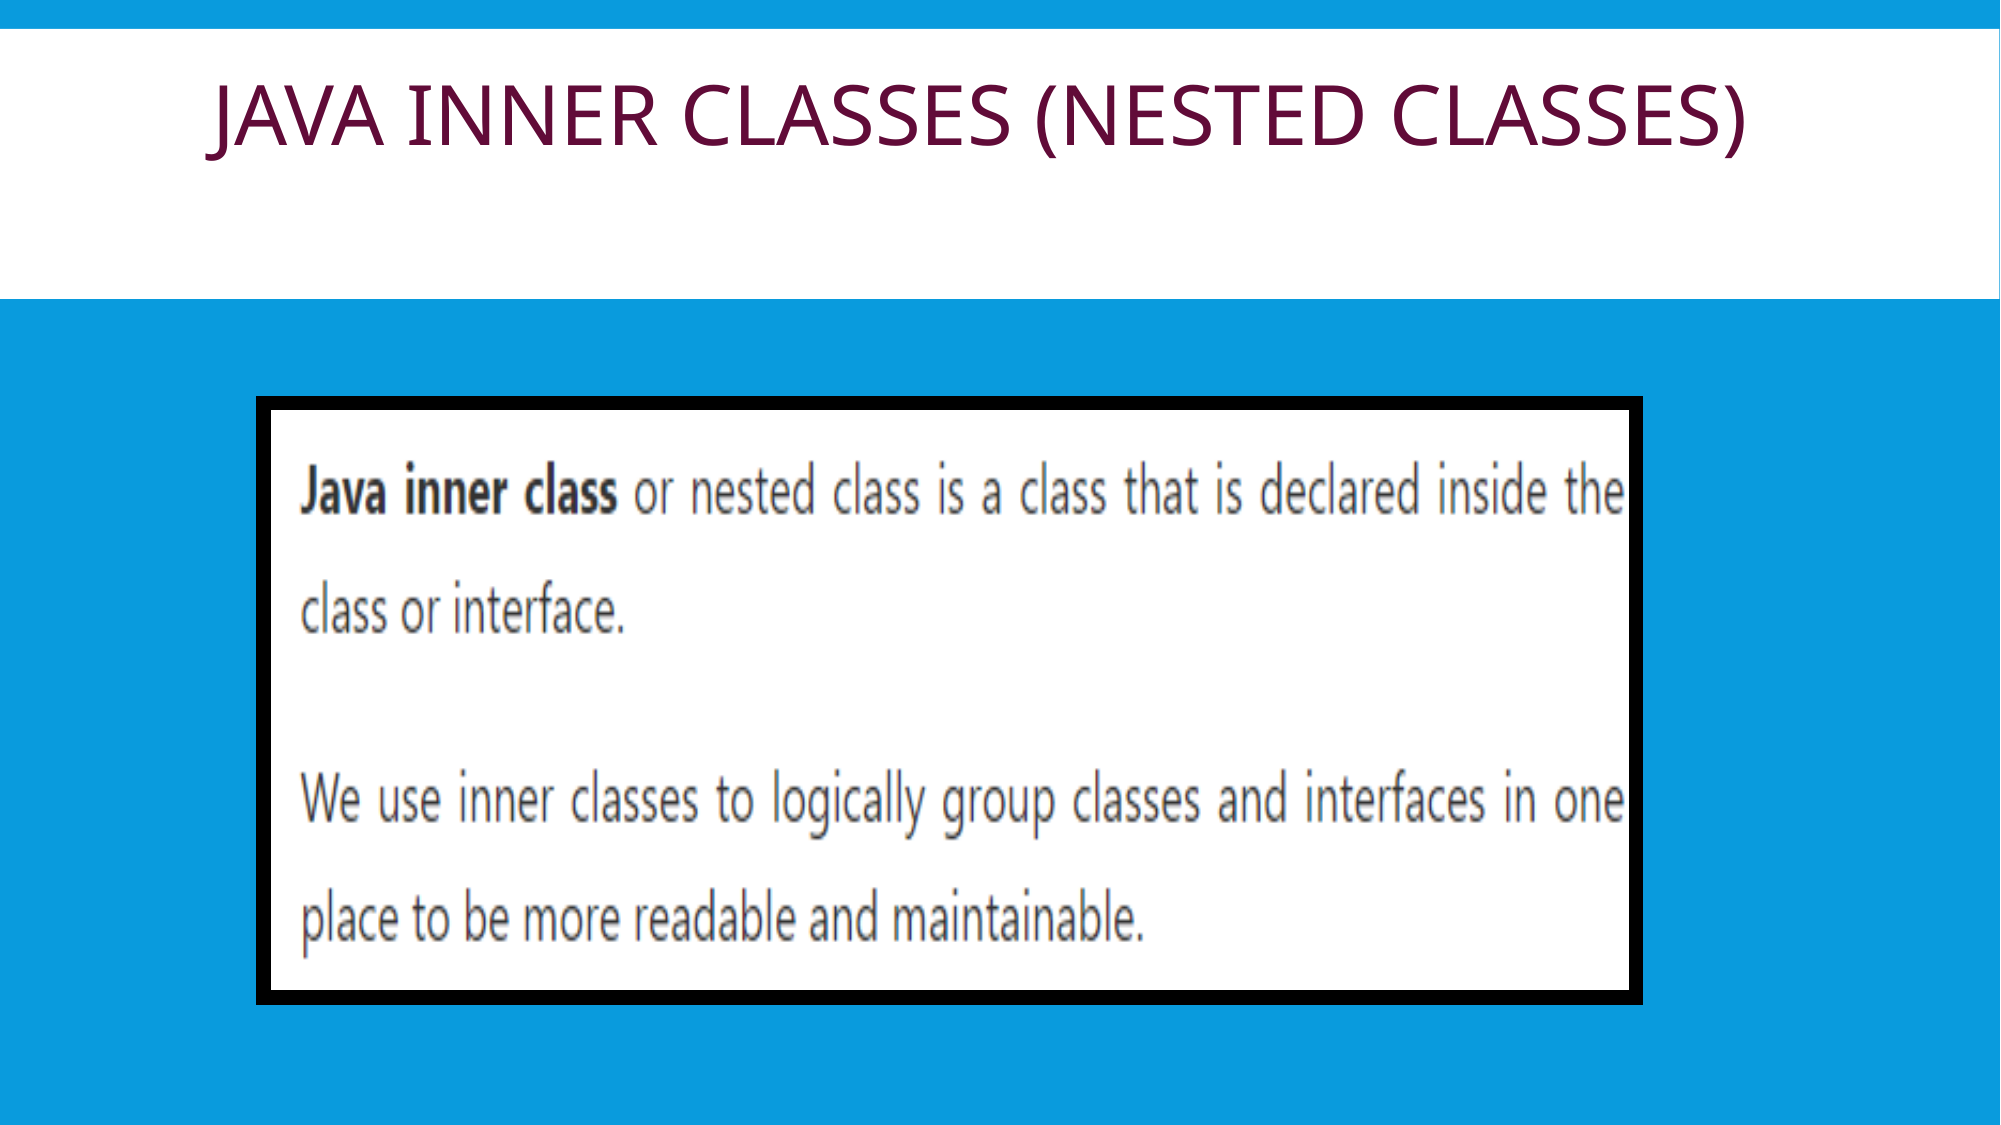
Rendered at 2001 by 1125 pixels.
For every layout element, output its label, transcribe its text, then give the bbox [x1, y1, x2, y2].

title Java Inner Classes (Nested Classes) [197, 46, 1803, 295]
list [270, 409, 1629, 991]
